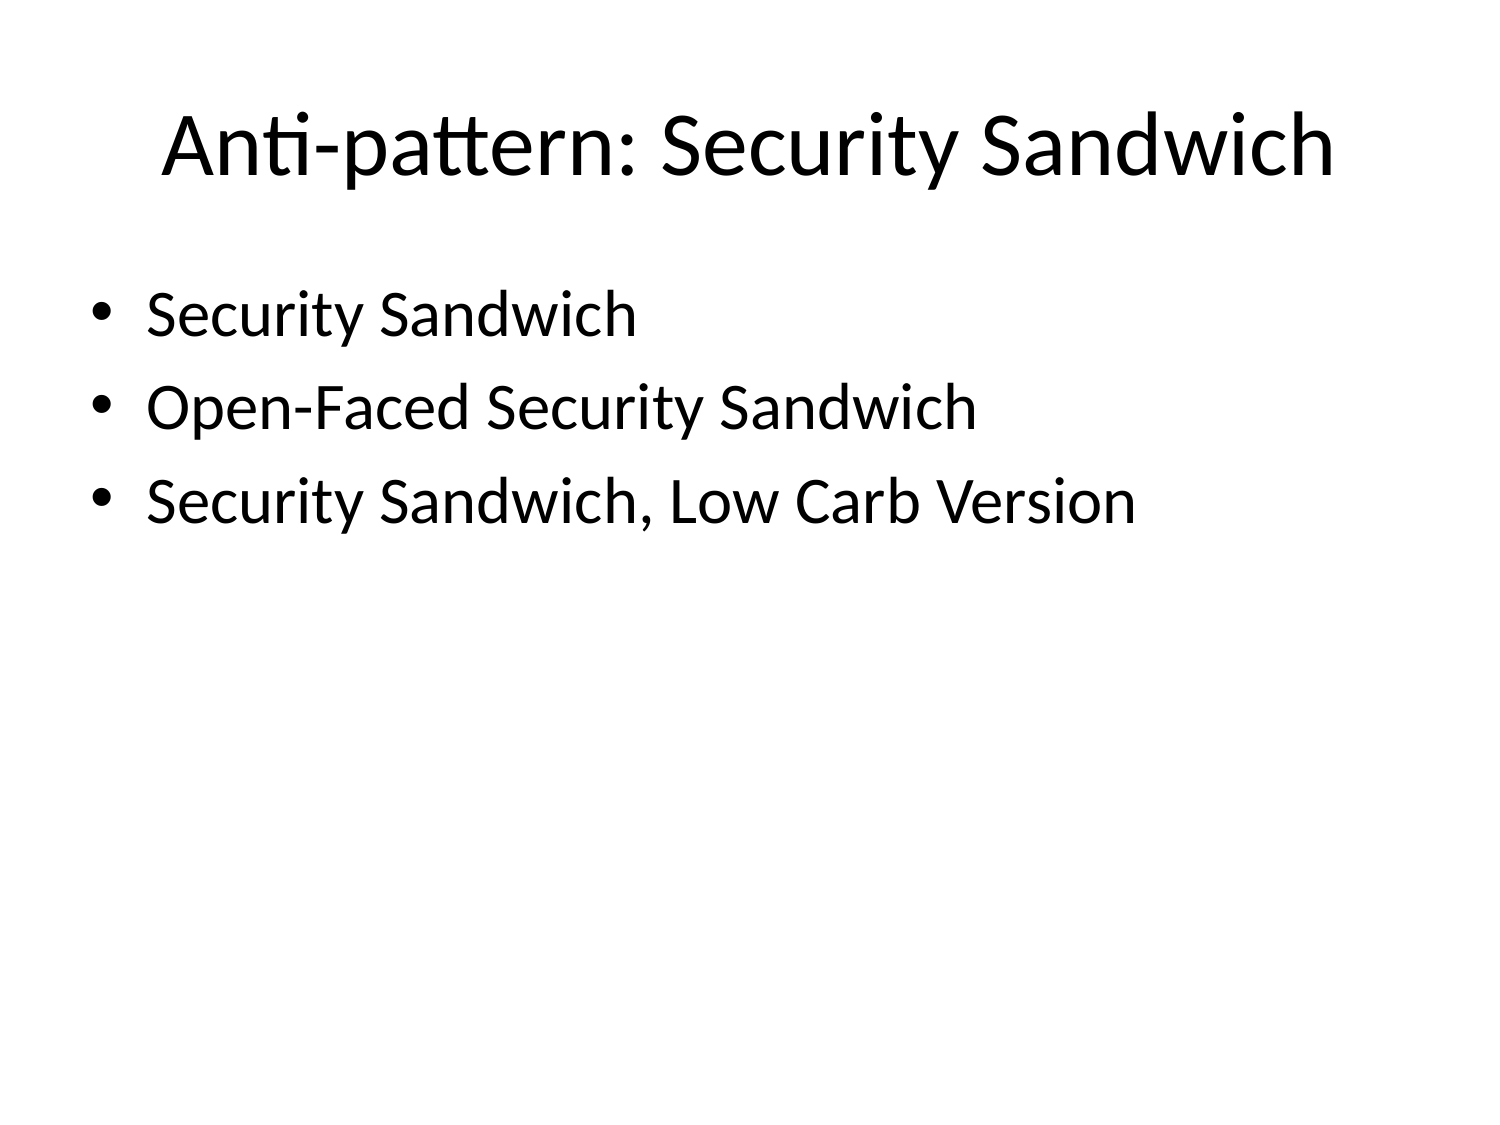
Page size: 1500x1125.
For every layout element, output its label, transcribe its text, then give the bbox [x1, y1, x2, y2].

list Security Sandwich Open-Faced Security Sandwich Security Sandwich, Low Carb Version [75, 262, 1425, 1005]
title Anti-pattern: Security Sandwich [75, 45, 1425, 233]
